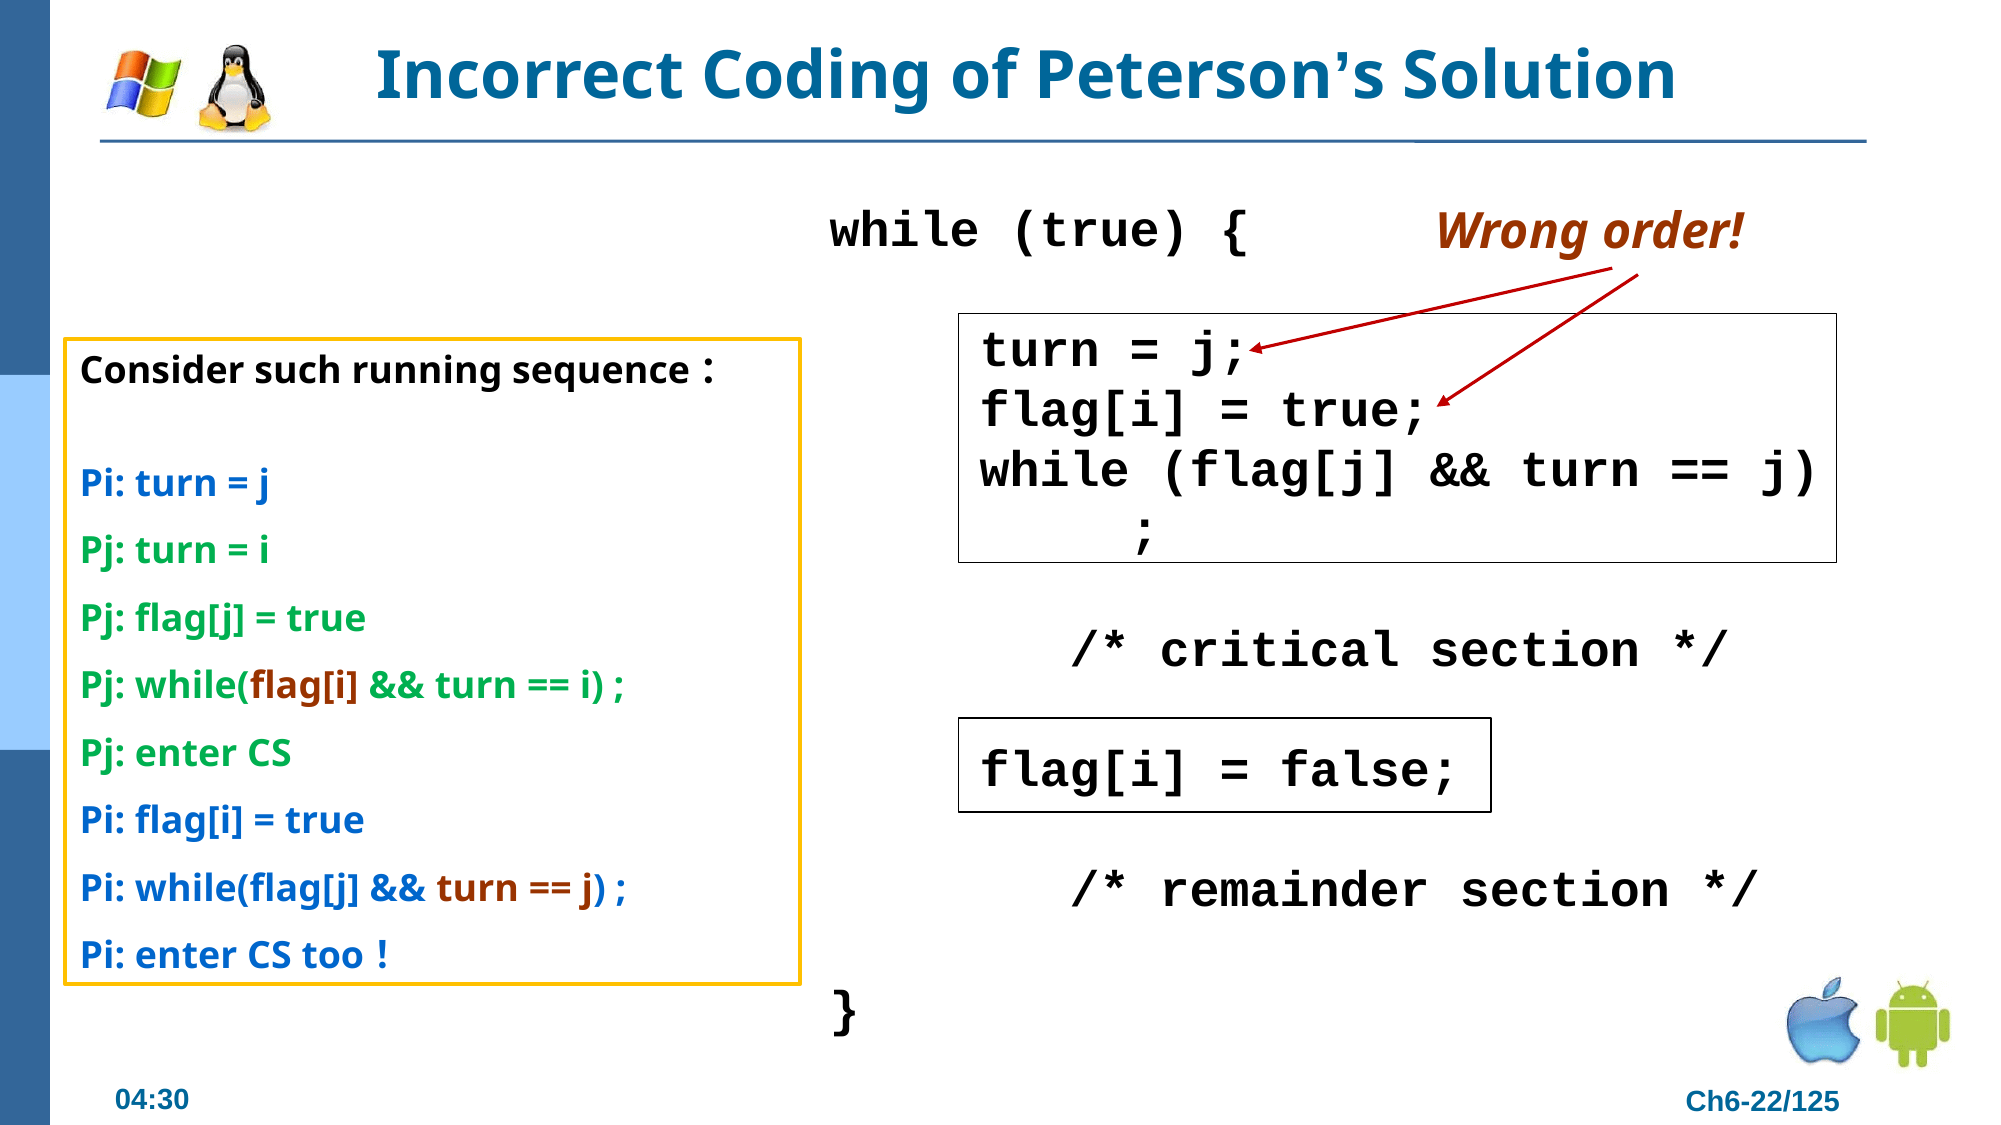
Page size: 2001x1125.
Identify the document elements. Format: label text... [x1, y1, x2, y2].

title Incorrect Coding of Peterson’s Solution [324, 24, 1731, 120]
text_box Consider such running sequence： Pi: turn = j Pj: turn = i Pj: flag[j] = true Pj: while(flag[i] && turn == i) ; Pj: enter CS Pi: flag[i] = true Pi: while(flag[j] && turn == j) ; Pi: enter CS too！ [64, 339, 801, 984]
text_box while (true) { turn = j; flag[i] = true; while (flag[j] && turn == j) ; /* critical section */ flag[i] = false; /* remainder section */ } [814, 189, 1884, 1044]
text_box [958, 717, 1492, 812]
picture [1774, 973, 1959, 1074]
picture [99, 36, 285, 137]
text_box Wrong order! [1421, 190, 1896, 266]
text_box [1436, 274, 1639, 407]
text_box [1248, 267, 1613, 351]
text_box [958, 313, 1837, 563]
